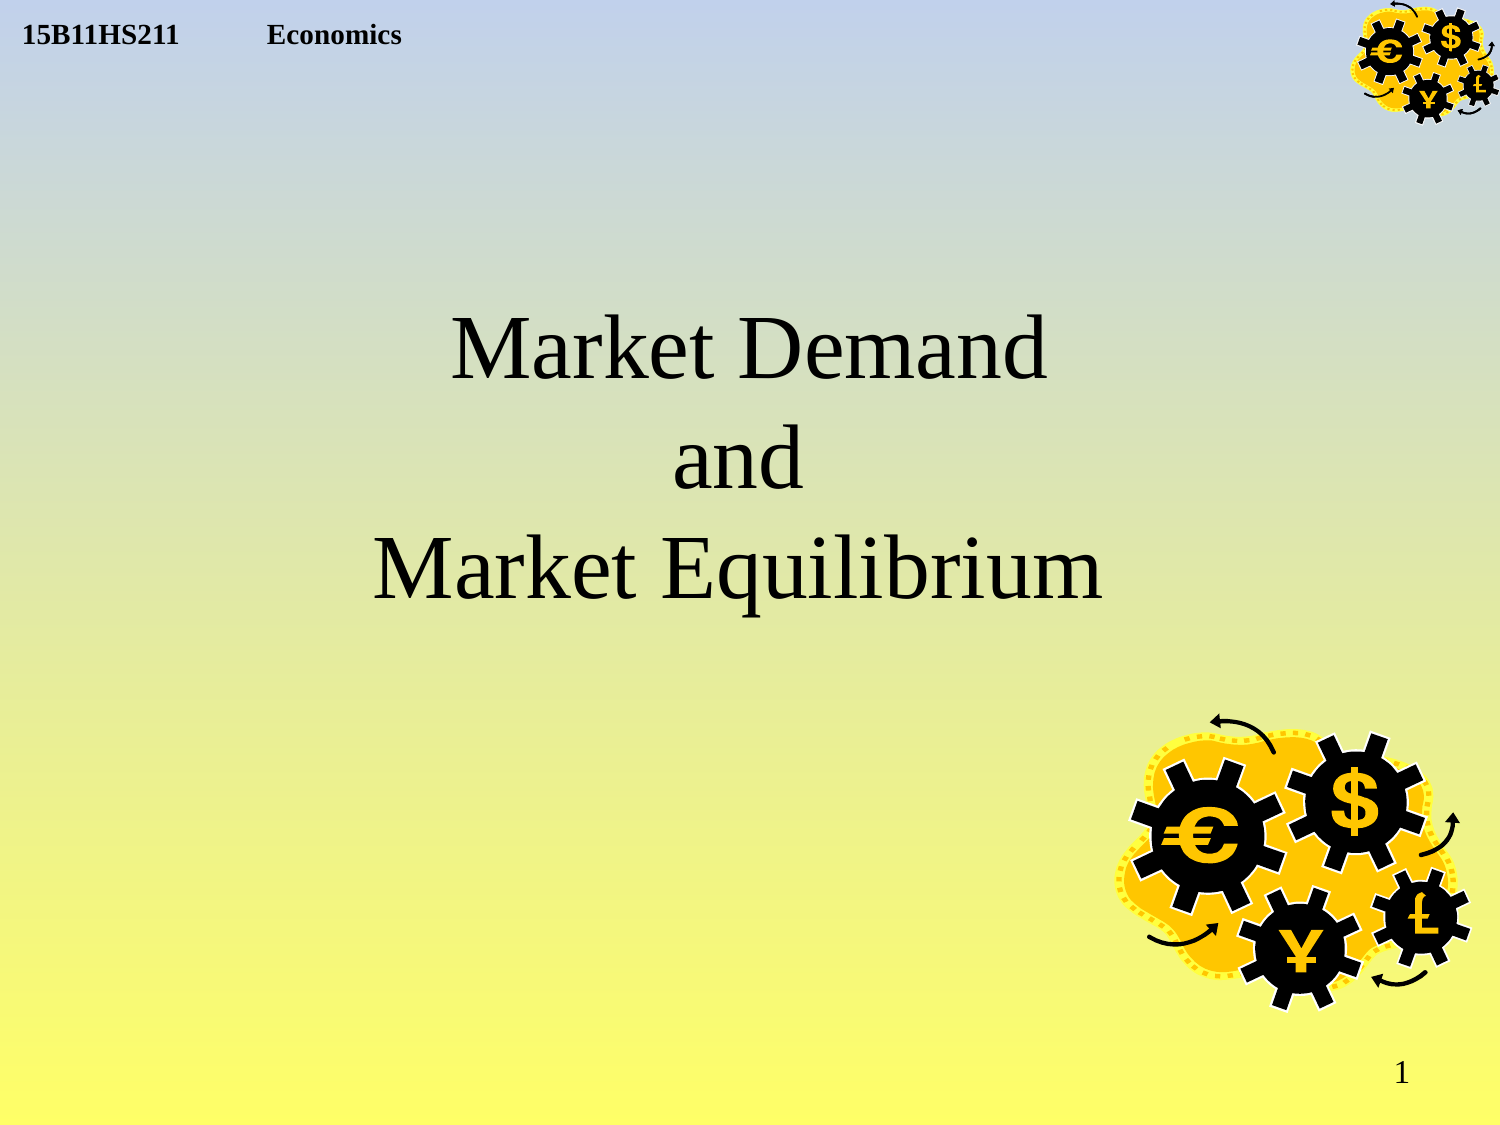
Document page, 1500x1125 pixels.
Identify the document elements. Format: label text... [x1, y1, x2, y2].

picture [1112, 712, 1473, 1014]
title Market Demand and Market Equilibrium [112, 312, 1388, 591]
slide_number 1 [1074, 1042, 1425, 1103]
